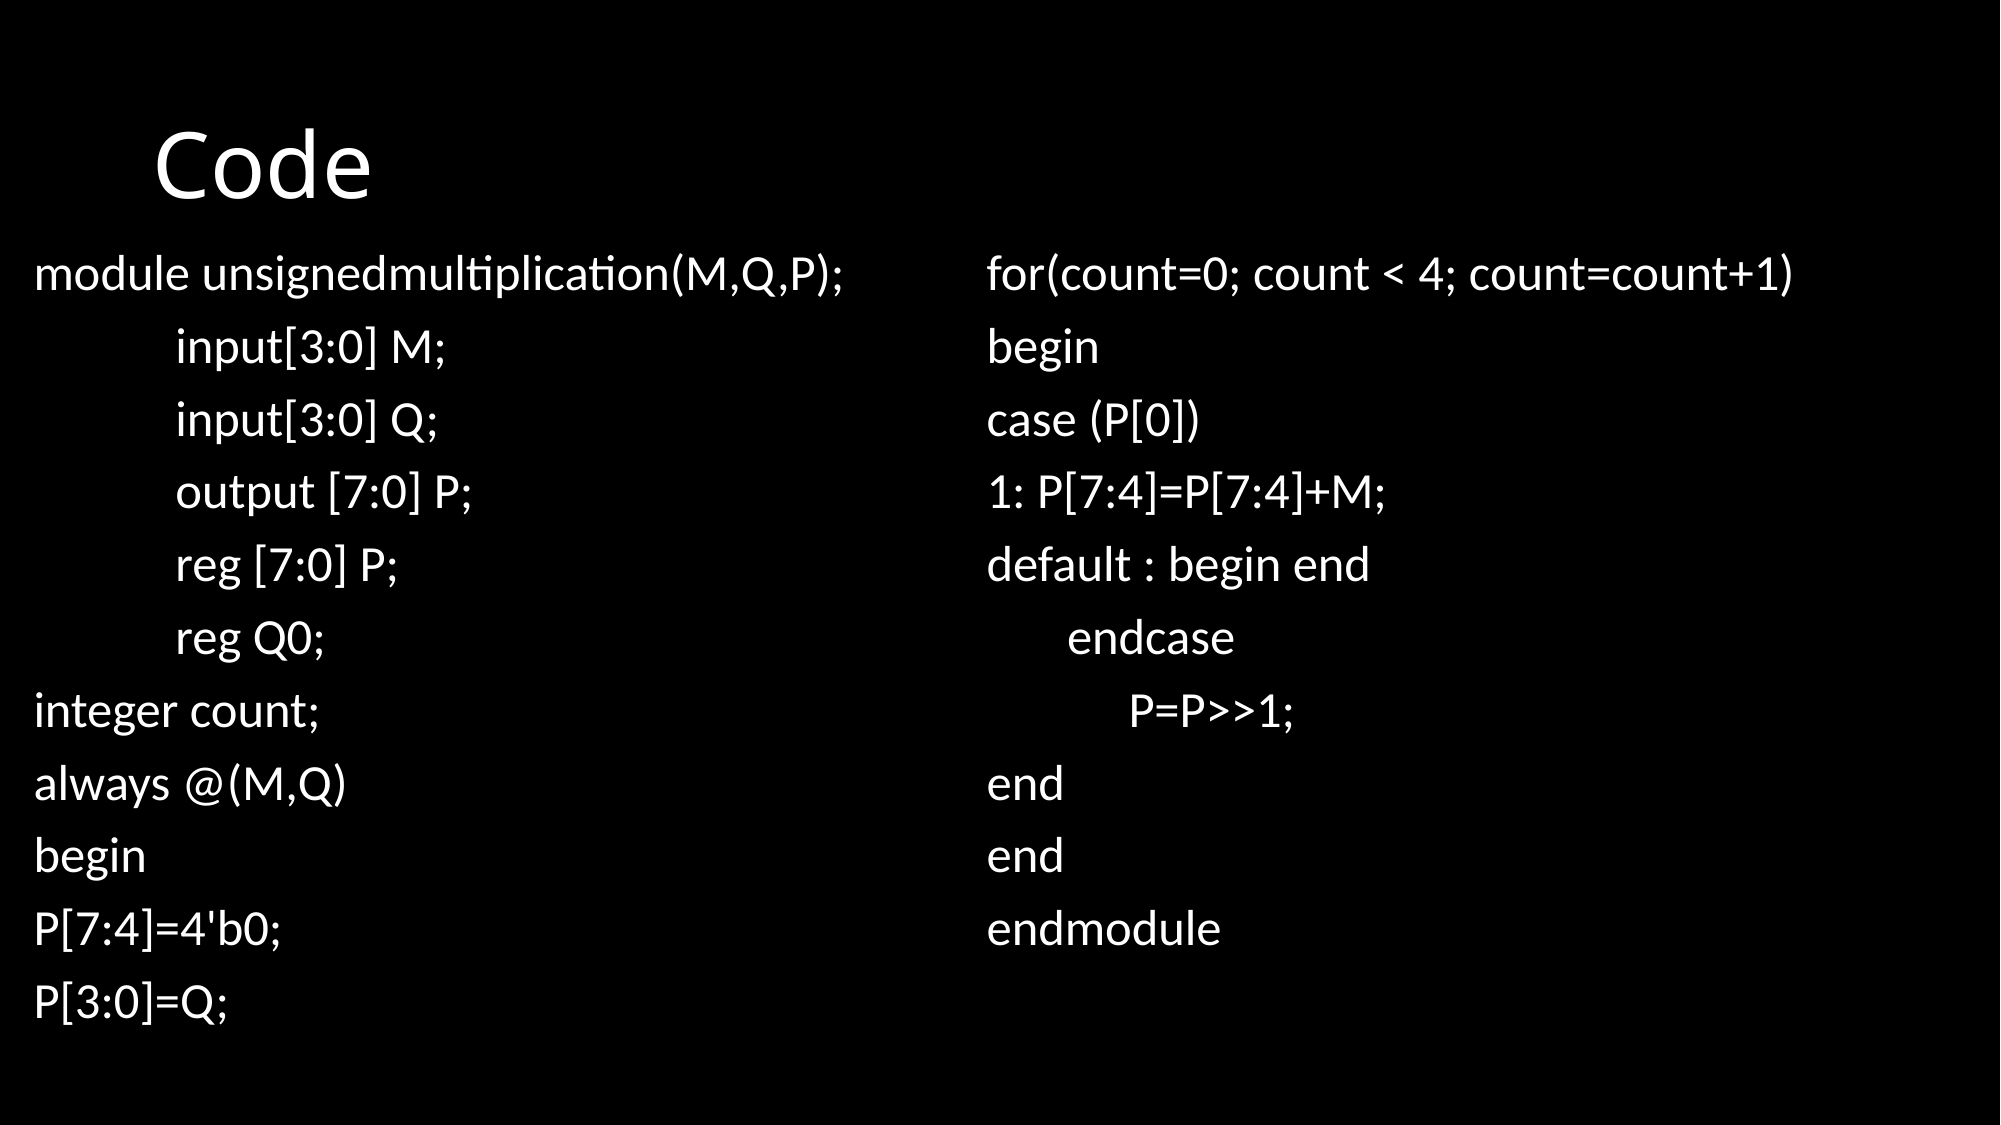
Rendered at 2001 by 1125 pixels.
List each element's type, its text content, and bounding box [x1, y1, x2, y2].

list module unsignedmultiplication(M,Q,P); input[3:0] M; input[3:0] Q; output [7:0] P; reg [7:0] P; reg Q0; integer count; always @(M,Q) begin P[7:4]=4'b0; P[3:0]=Q; for(count=0; count < 4; count=count+1) begin case (P[0]) 1: P[7:4]=P[7:4]+M; default : begin end endcase P=P>>1; end end endmodule [18, 239, 1955, 1039]
title Code [137, 59, 1863, 239]
